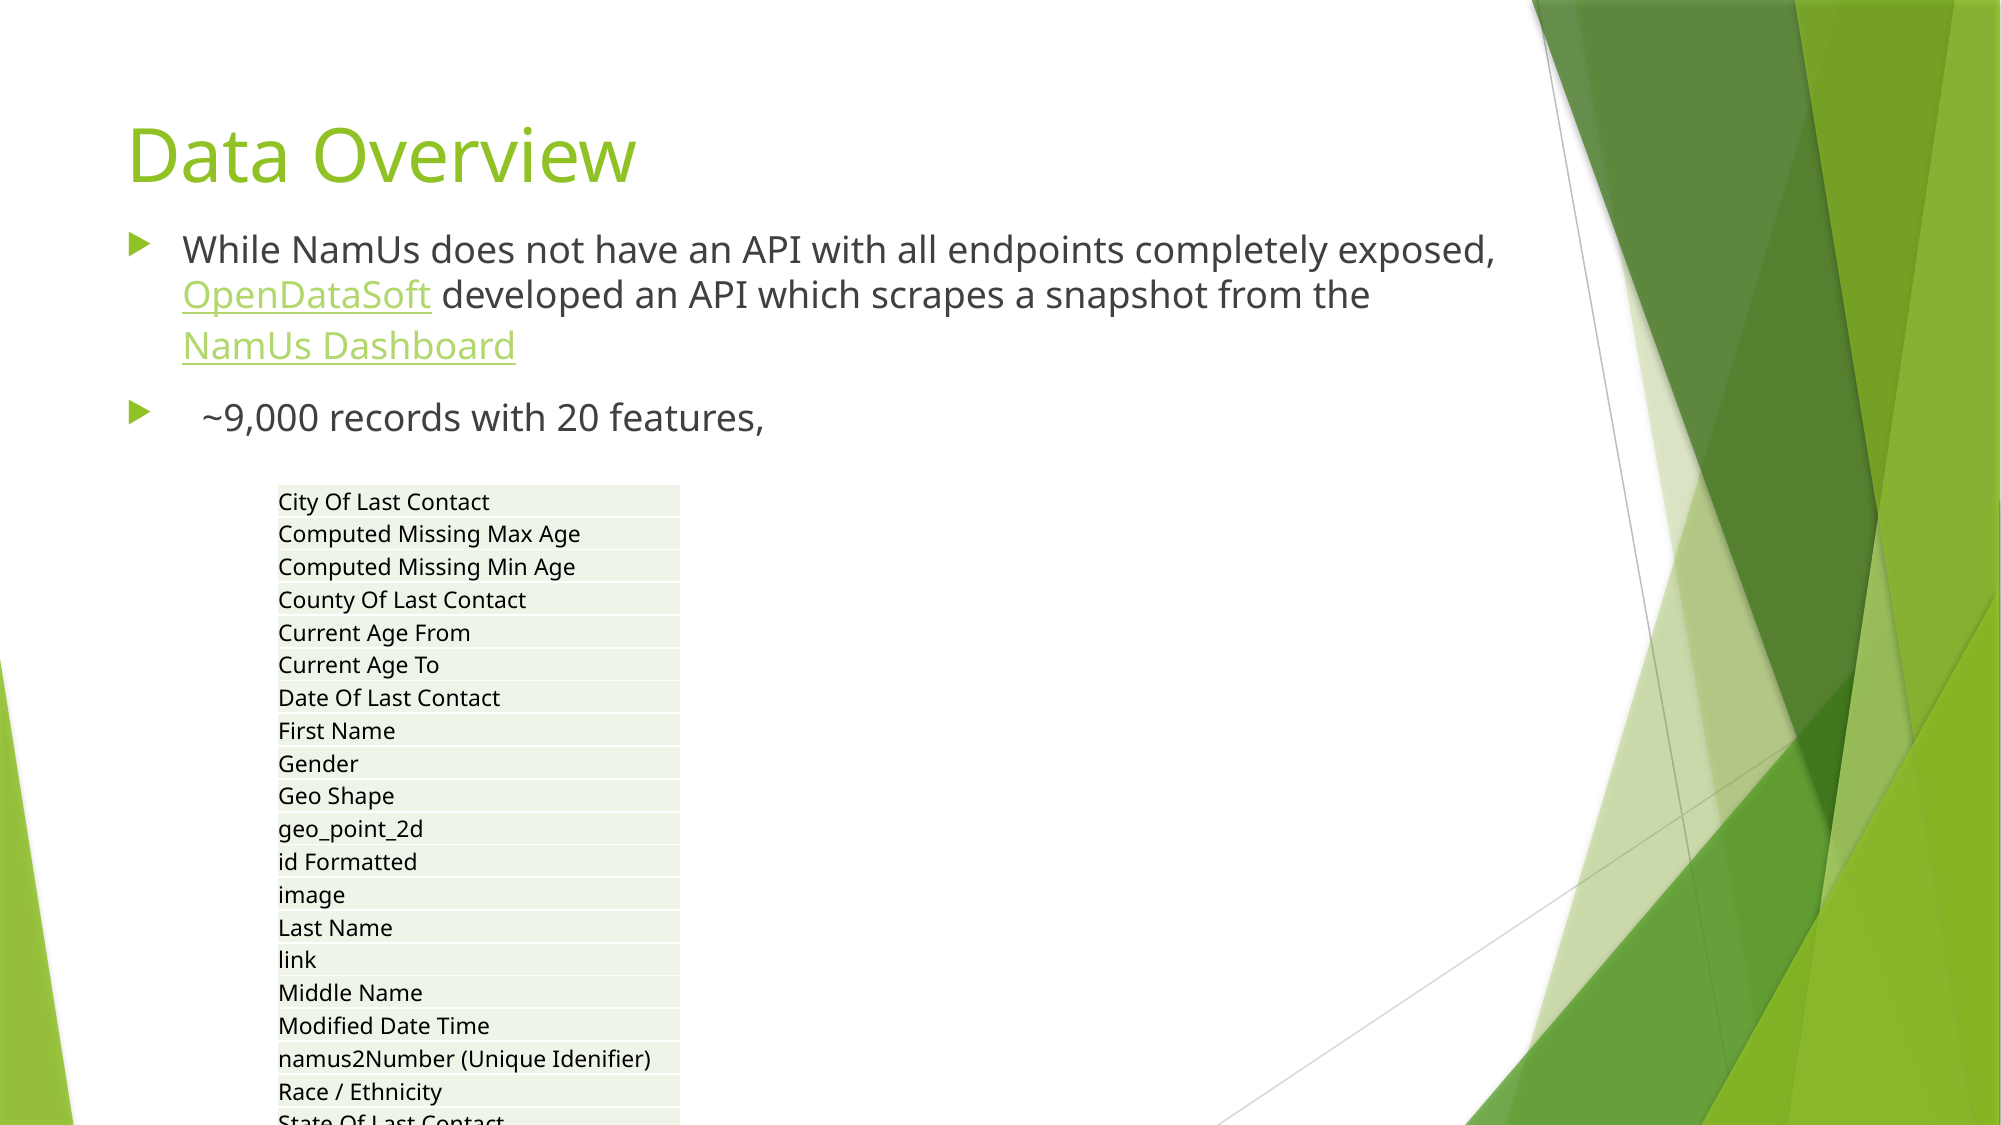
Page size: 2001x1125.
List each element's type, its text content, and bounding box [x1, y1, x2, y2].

table_cell Geo Shape [278, 780, 680, 811]
table_cell link [278, 944, 680, 975]
table_cell Gender [278, 747, 680, 778]
table_cell namus2Number (Unique Idenifier) [278, 1042, 680, 1073]
table_cell Current Age To [278, 649, 680, 680]
table_cell Middle Name [278, 976, 680, 1007]
table_cell Computed Missing Max Age [278, 518, 680, 549]
title Data Overview [111, 99, 1522, 218]
table_cell id Formatted [278, 845, 680, 876]
table_cell Date Of Last Contact [278, 681, 680, 712]
table_header City Of Last Contact [278, 485, 680, 516]
table_cell First Name [278, 714, 680, 745]
table_cell Current Age From [278, 616, 680, 647]
table_cell Last Name [278, 911, 680, 942]
table_cell geo_point_2d [278, 813, 680, 844]
table_cell Race / Ethnicity [278, 1075, 680, 1106]
list While NamUs does not have an API with all endpoints completely exposed, OpenDataSoft developed an API which scrapes a snapshot from the NamUs Dashboard ~9,000 records with 20 features, [111, 218, 1522, 1064]
table_cell State Of Last Contact [278, 1108, 680, 1125]
table_cell Computed Missing Min Age [278, 550, 680, 581]
table_cell Modified Date Time [278, 1009, 680, 1040]
table_cell image [278, 878, 680, 909]
table_cell County Of Last Contact [278, 583, 680, 614]
